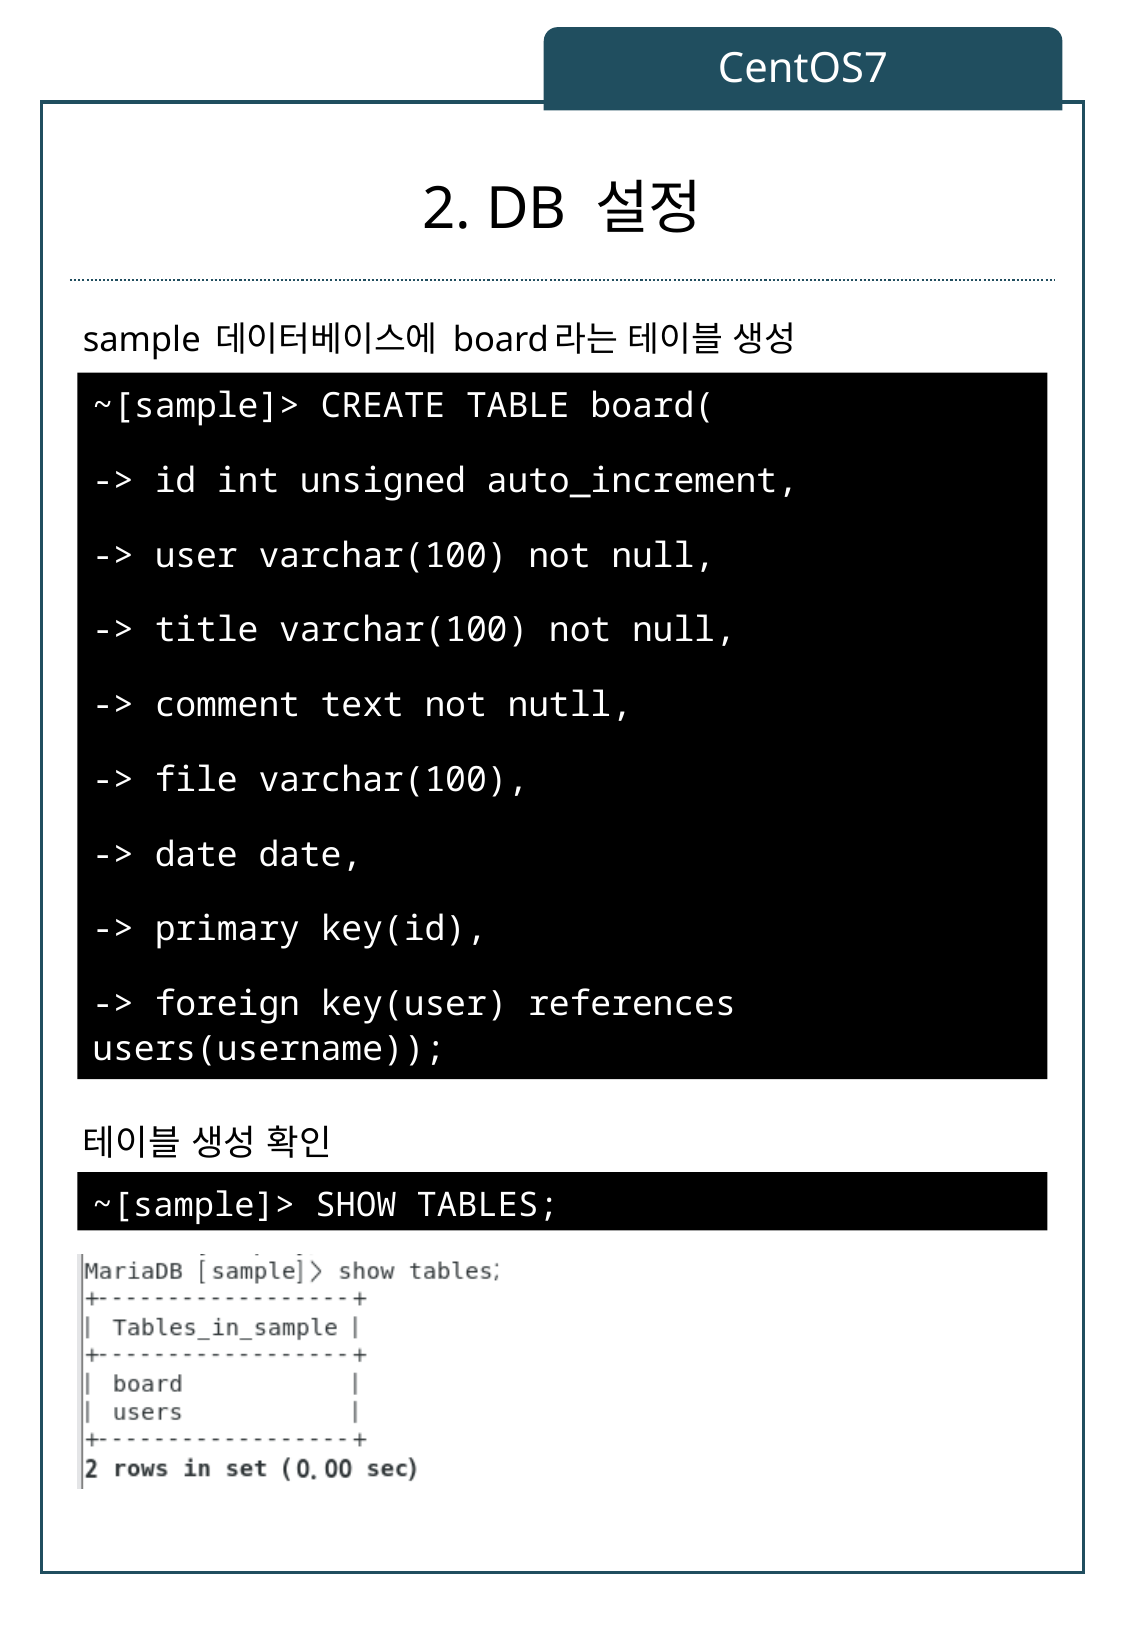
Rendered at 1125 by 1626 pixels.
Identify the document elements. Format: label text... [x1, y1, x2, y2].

title 2. DB 설정 [77, 152, 1048, 267]
text_box [41, 101, 1084, 1574]
picture [77, 1254, 506, 1489]
text_box [542, 26, 1064, 112]
text_box ~[sample]> SHOW TABLES; [77, 1172, 1048, 1231]
text_box CentOS7 [560, 35, 1046, 103]
text_box ~[sample]> CREATE TABLE board( -> id int unsigned auto_increment, -> user varchar(100) not null, -> title varchar(100) not null, -> comment text not nutll, -> file varchar(100), -> date date, -> primary key(id), -> foreign key(user) references users(username)); [77, 372, 1048, 1080]
text_box 테이블 생성 확인 [67, 1117, 1001, 1171]
text_box sample 데이터베이스에 board라는 테이블 생성 [67, 313, 1001, 368]
